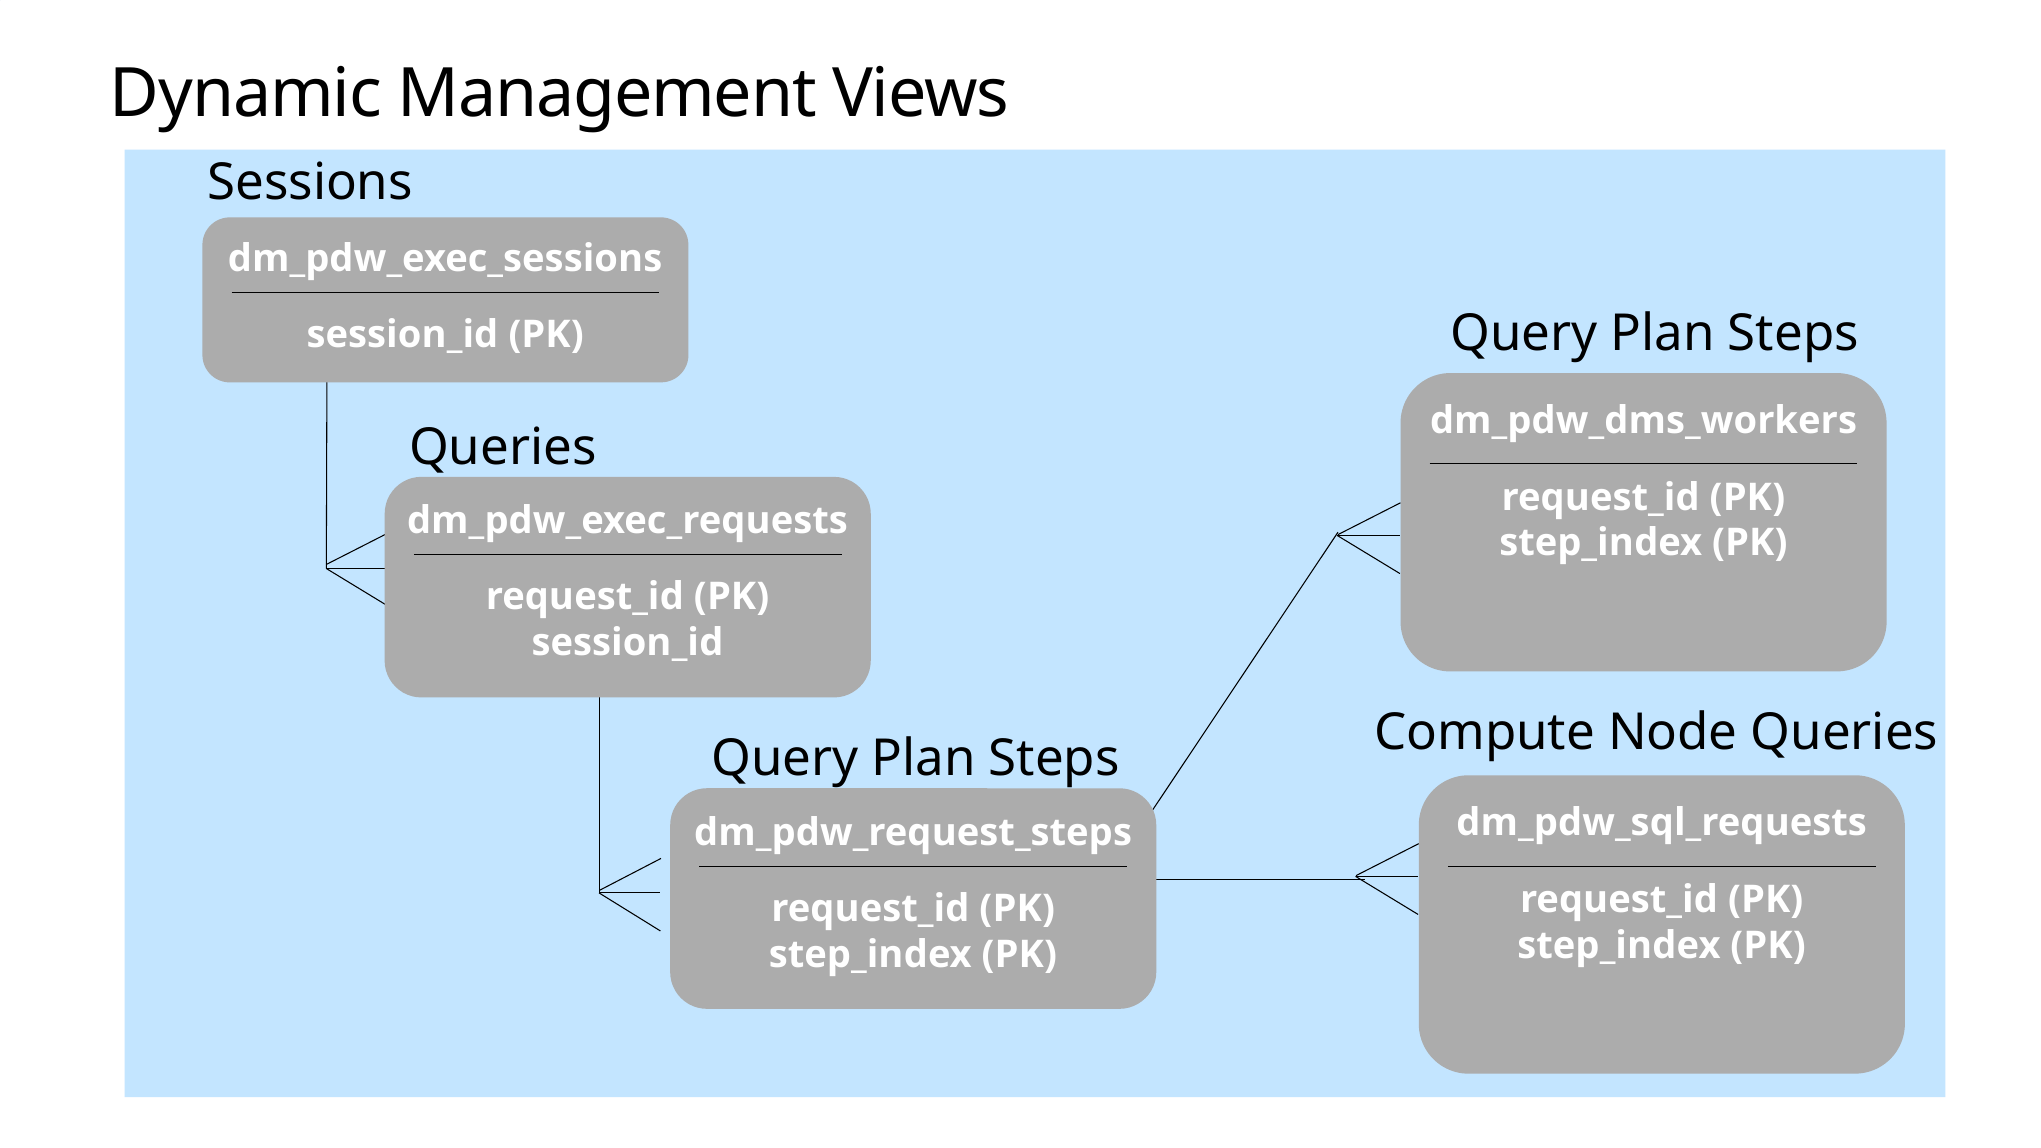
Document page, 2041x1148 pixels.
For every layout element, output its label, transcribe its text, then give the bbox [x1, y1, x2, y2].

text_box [124, 130, 1957, 1098]
title Dynamic Management Views [109, 53, 1931, 131]
